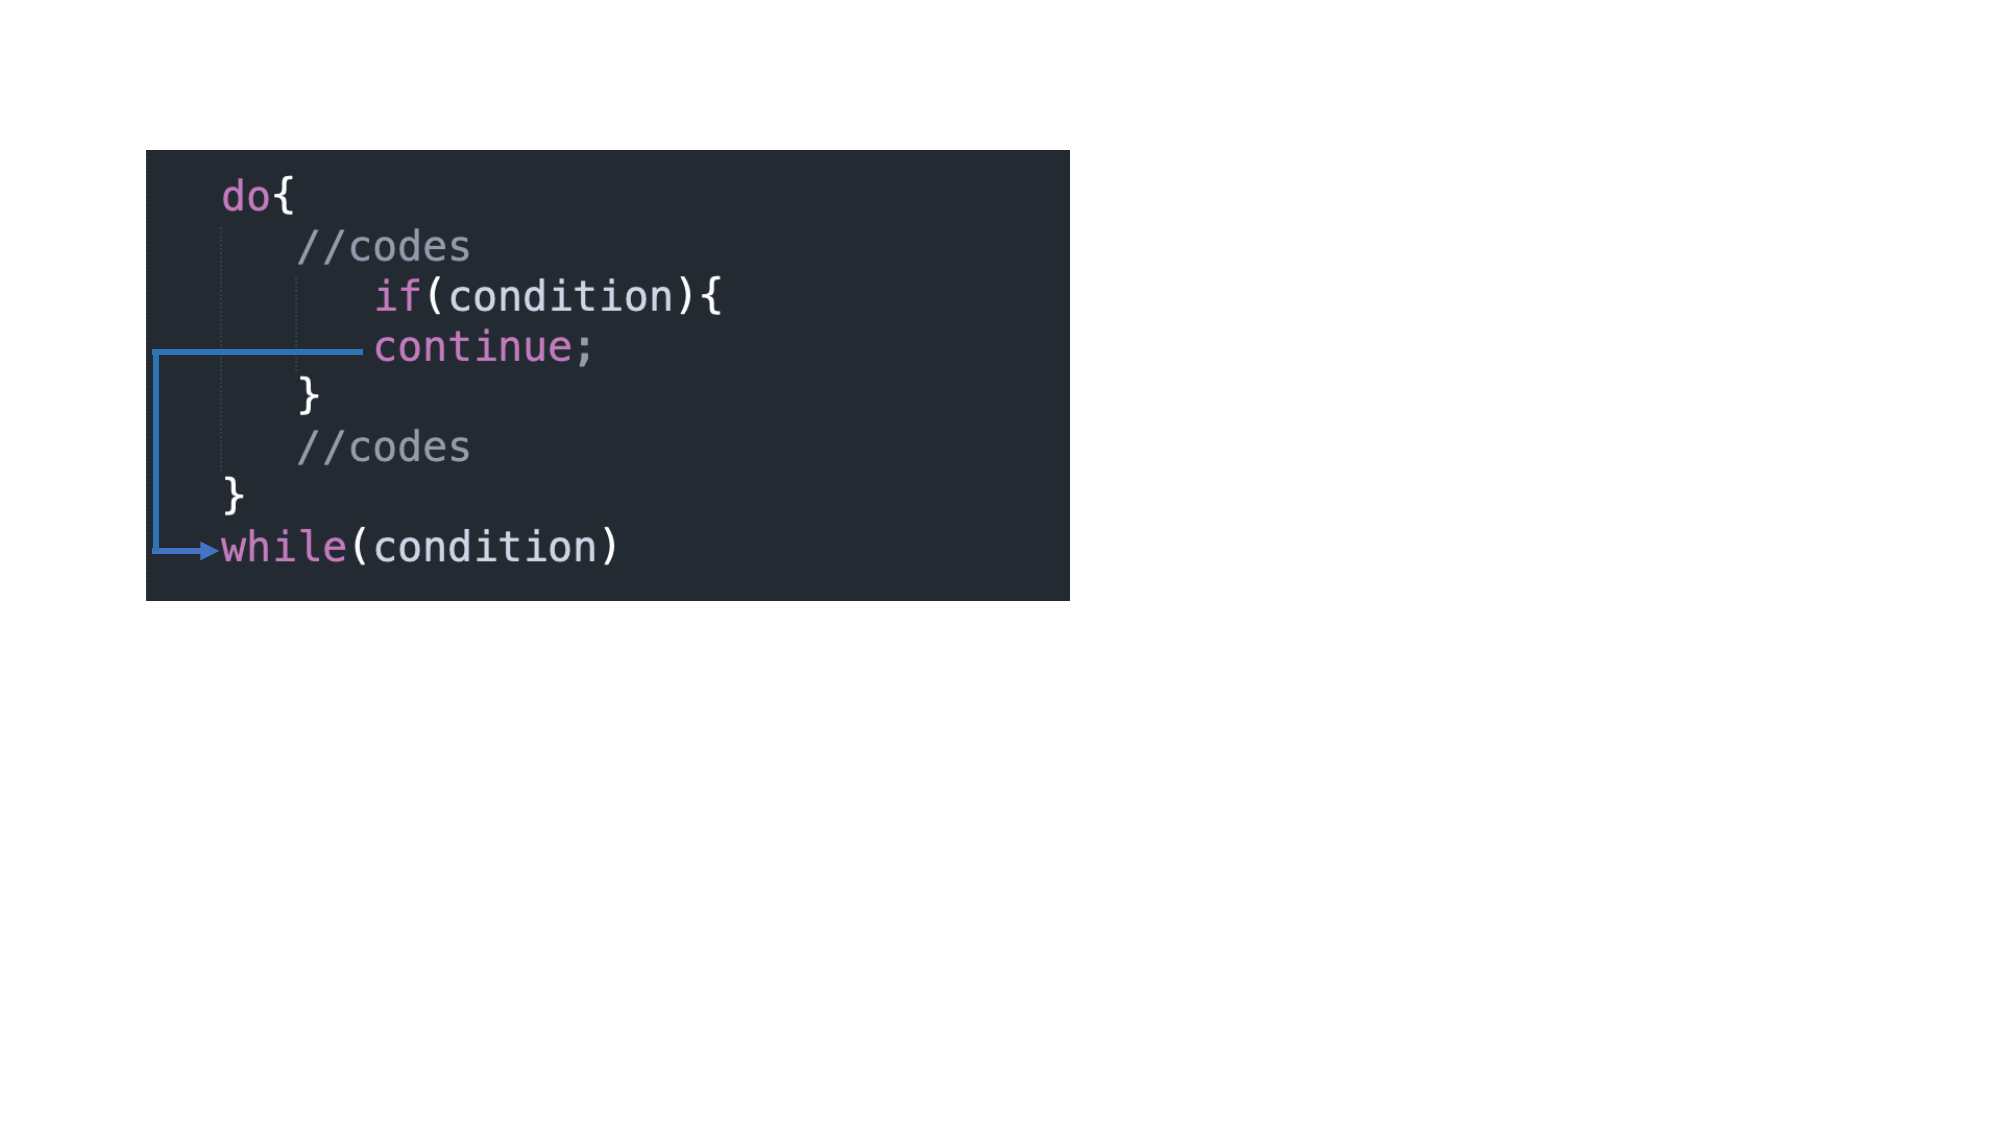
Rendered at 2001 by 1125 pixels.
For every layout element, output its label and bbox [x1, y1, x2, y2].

picture [146, 150, 1070, 601]
